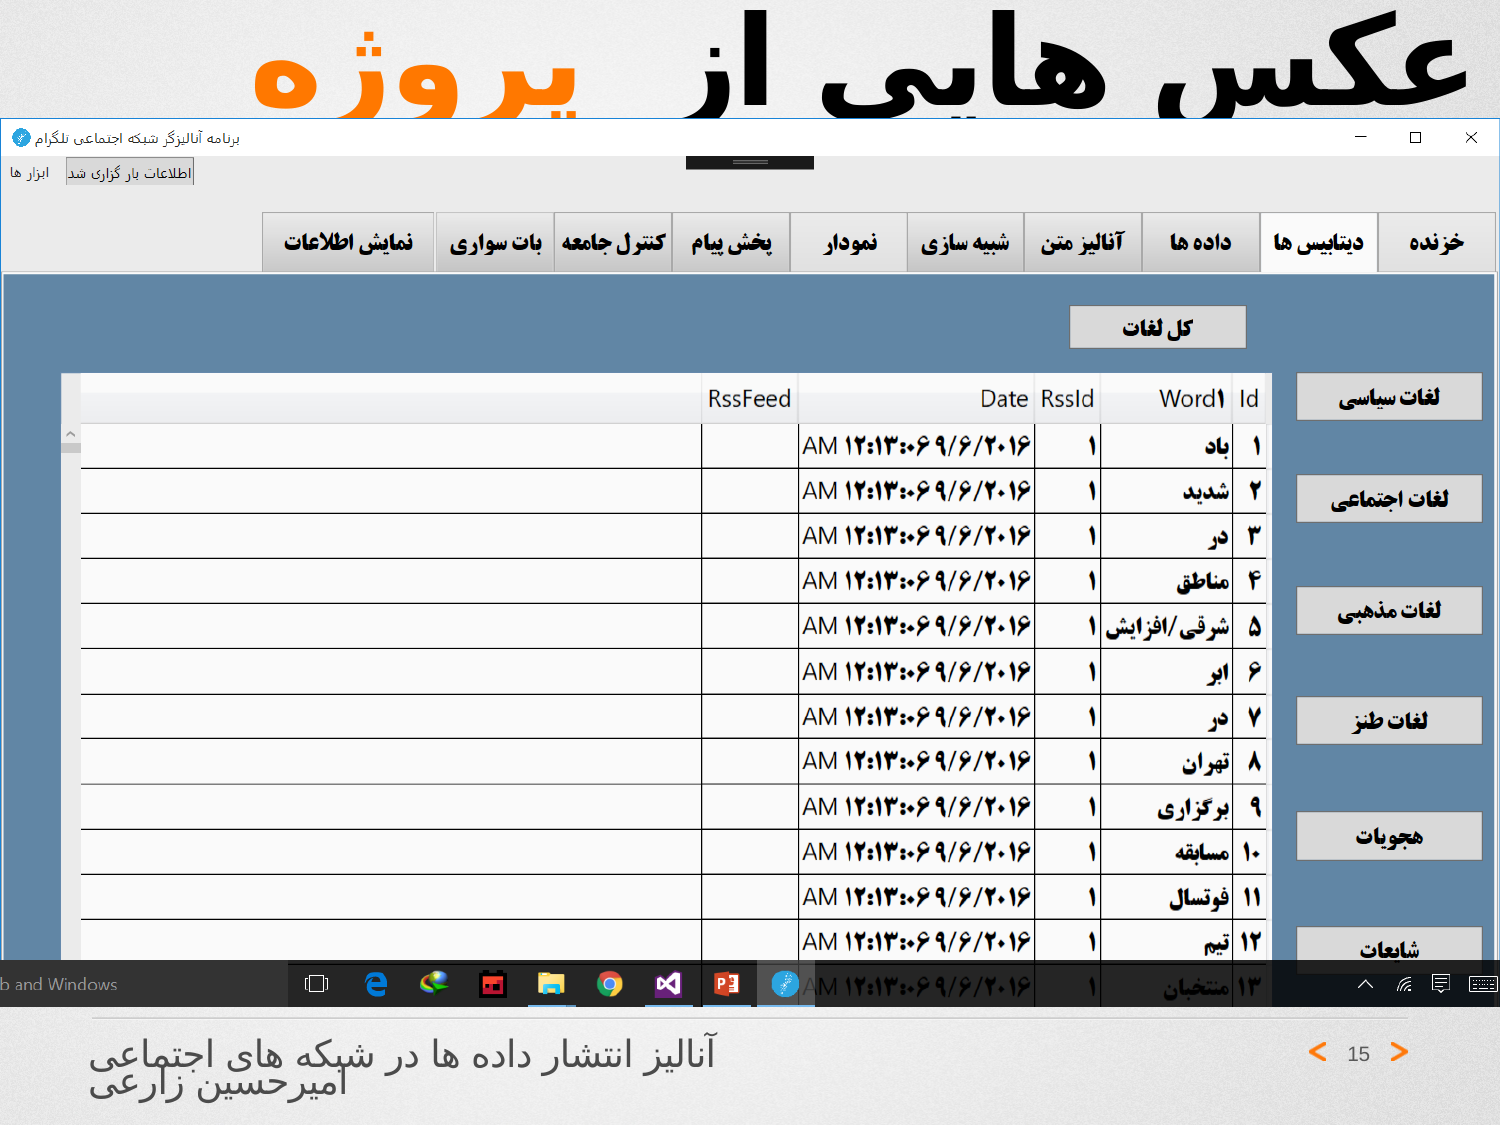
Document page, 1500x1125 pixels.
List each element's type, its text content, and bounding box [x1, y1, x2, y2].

list 15 [1329, 1032, 1388, 1073]
picture [0, 0, 1500, 1125]
title عکس هایی از پروژه [194, 0, 1494, 116]
list آنالیز انتشار داده ها در شبکه های اجتماعی امیرحسین زارعی [73, 1040, 759, 1125]
